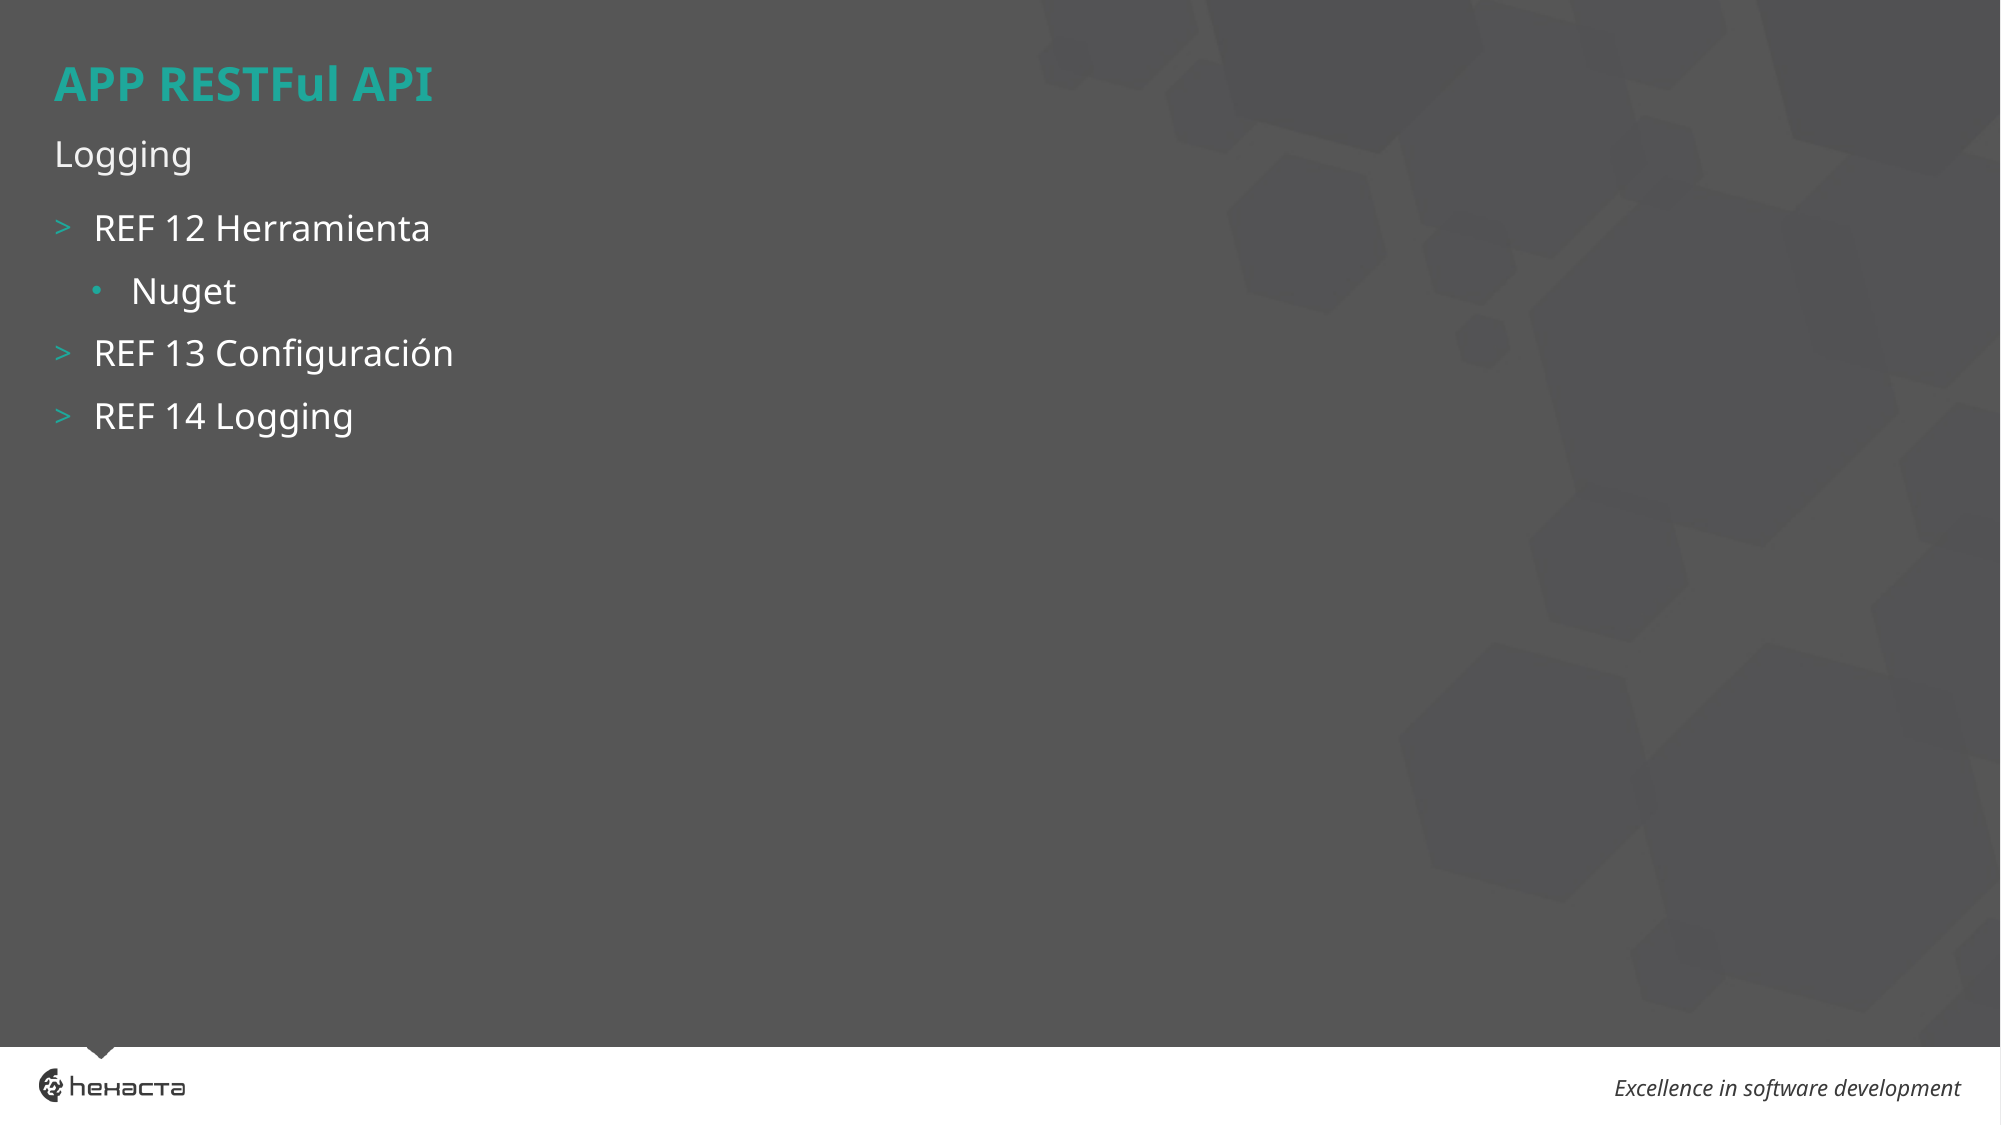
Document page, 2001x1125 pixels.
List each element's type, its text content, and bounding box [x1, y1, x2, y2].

list Logging [39, 123, 1961, 198]
title APP RESTFul API [39, 46, 1961, 122]
picture [0, 0, 2001, 1125]
list REF 12 Herramienta Nuget REF 13 Configuración REF 14 Logging [39, 198, 1961, 1020]
